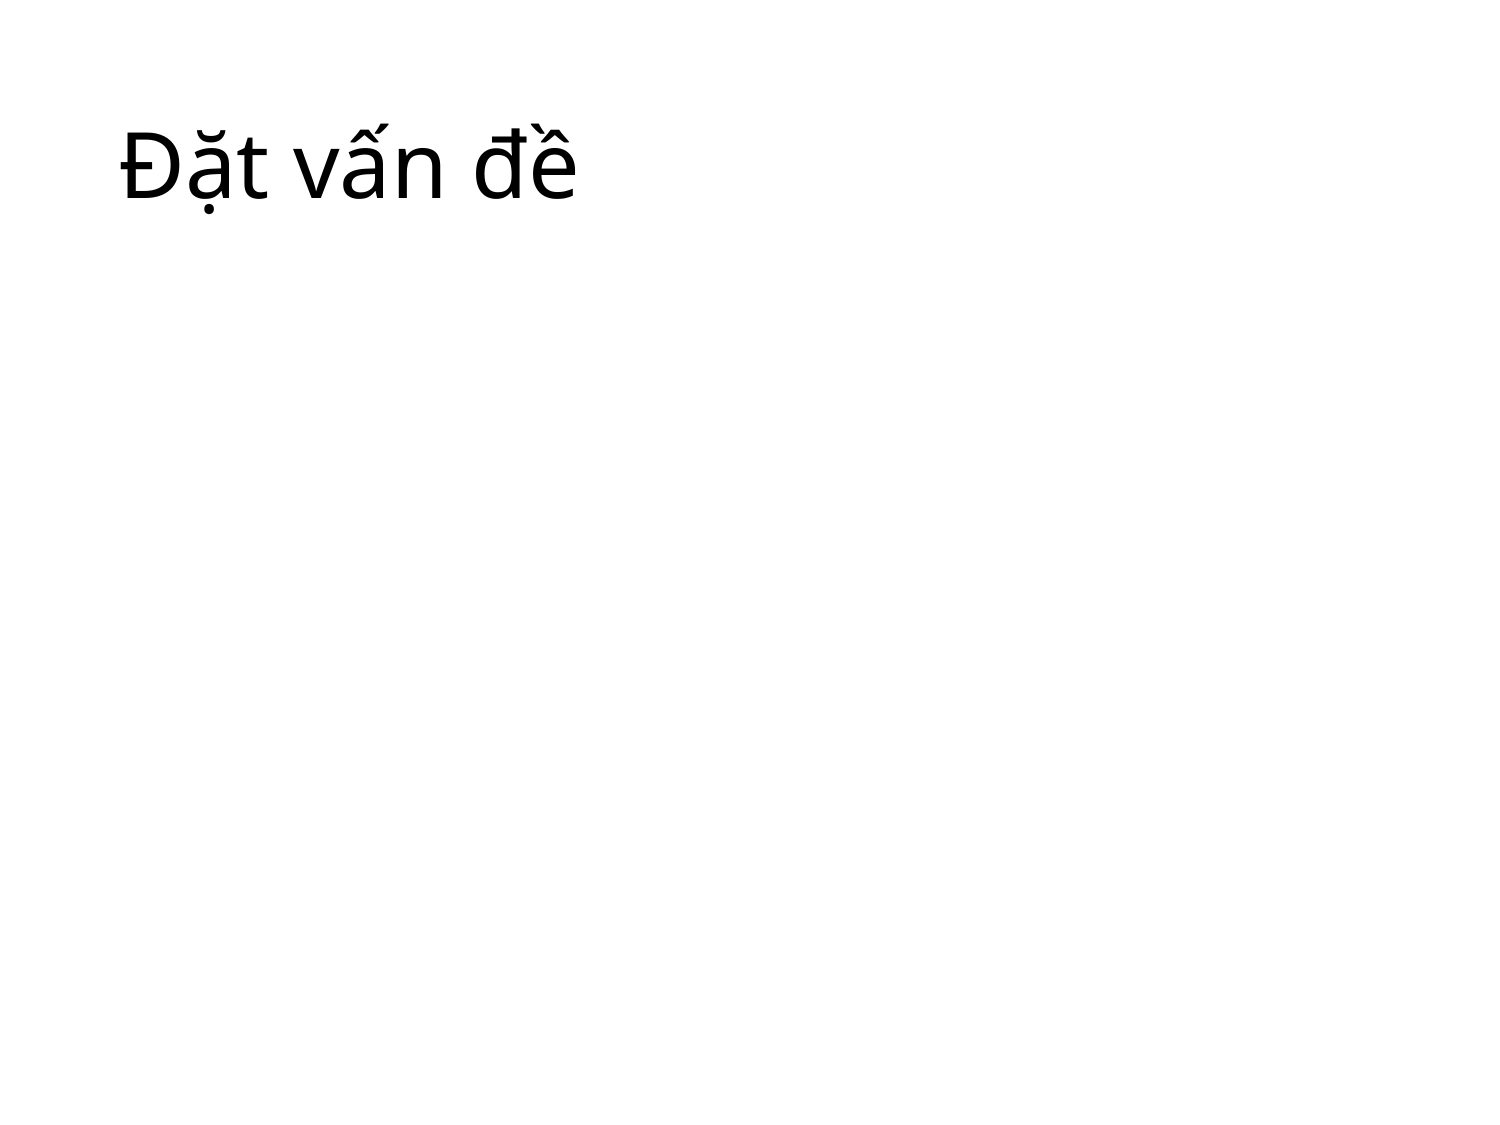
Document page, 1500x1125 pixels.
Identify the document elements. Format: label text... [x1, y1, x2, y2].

title Đặt vấn đề [103, 59, 1397, 278]
